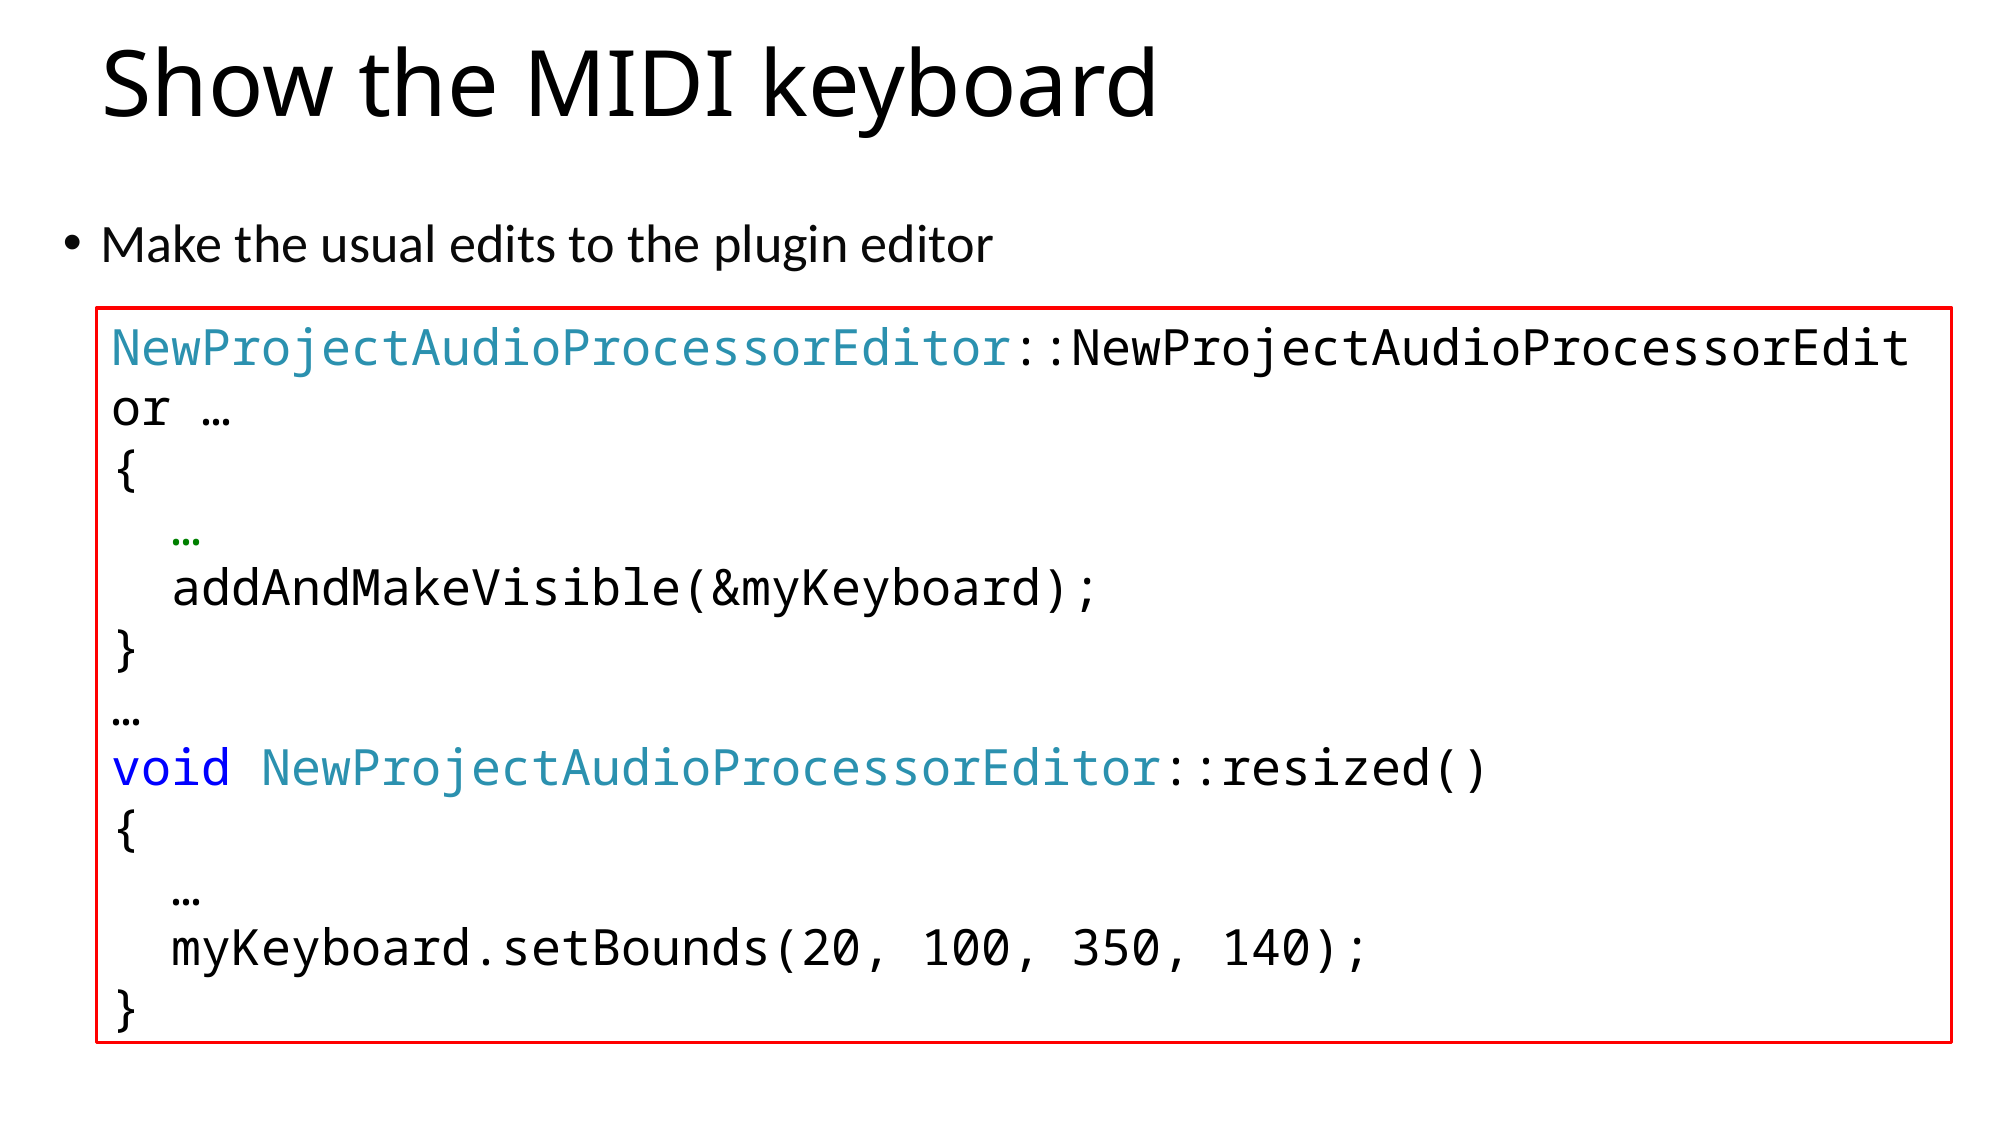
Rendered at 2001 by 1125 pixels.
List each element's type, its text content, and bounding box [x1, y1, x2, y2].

text_box NewProjectAudioProcessorEditor::NewProjectAudioProcessorEditor … { … addAndMakeVisible(&myKeyboard); } … void NewProjectAudioProcessorEditor::resized() { … myKeyboard.setBounds(20, 100, 350, 140); } [96, 307, 1952, 1043]
title Show the MIDI keyboard [86, 0, 1848, 174]
list Make the usual edits to the plugin editor [48, 208, 1978, 554]
